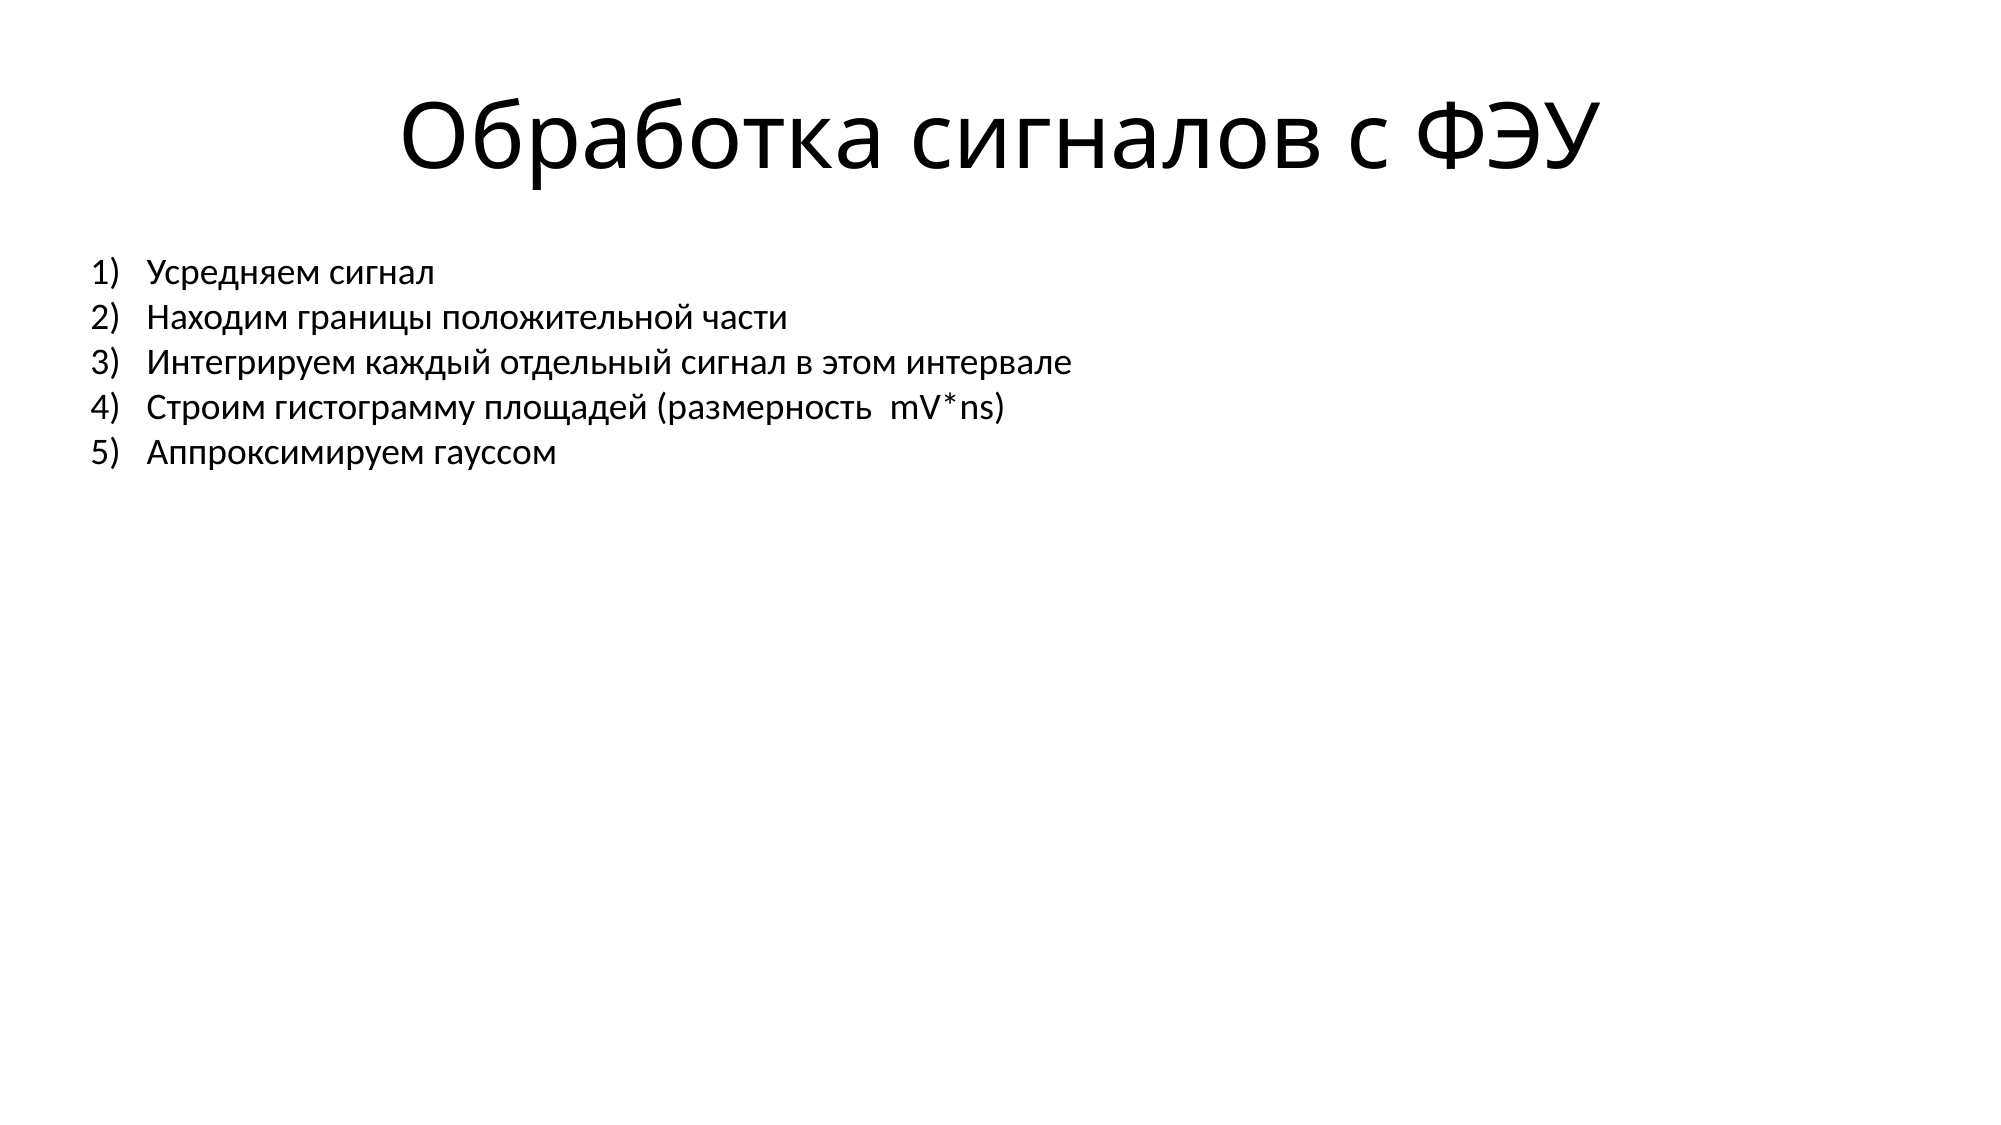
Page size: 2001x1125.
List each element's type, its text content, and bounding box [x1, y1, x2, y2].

text_box Усредняем сигнал Находим границы положительной части Интегрируем каждый отдельный сигнал в этом интервале Строим гистограмму площадей (размерность mV*ns) Аппроксимируем гауссом [75, 239, 1093, 480]
title Обработка сигналов с ФЭУ [0, 0, 2000, 278]
